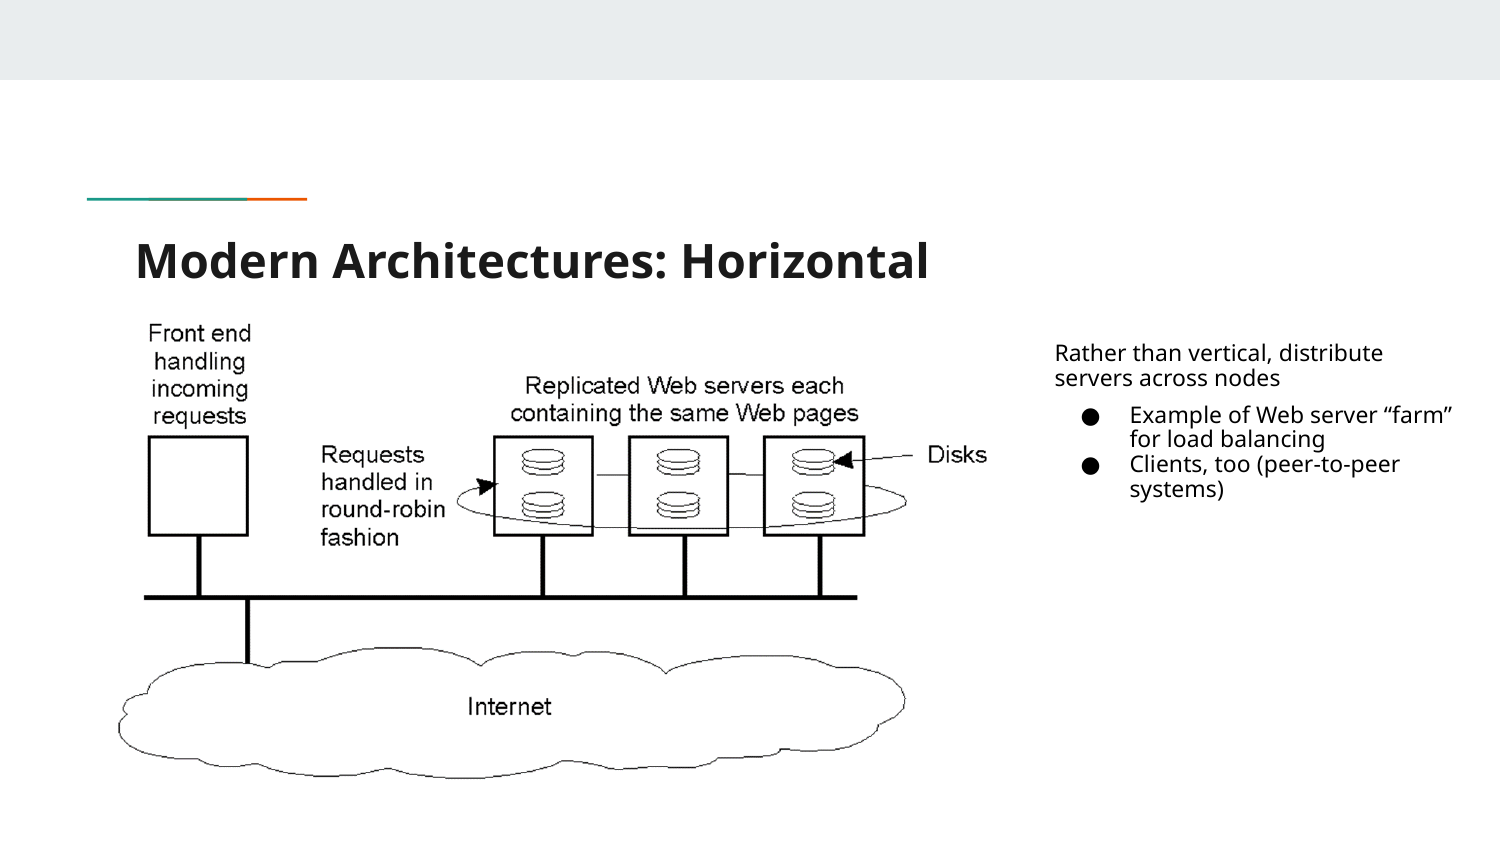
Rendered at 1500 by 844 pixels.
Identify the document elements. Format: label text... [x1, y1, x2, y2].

text_box Rather than vertical, distribute servers across nodes Example of Web server “farm” for load balancing Clients, too (peer-to-peer systems) [1039, 326, 1472, 518]
title Modern Architectures: Horizontal [119, 216, 1381, 305]
picture [96, 303, 1033, 794]
